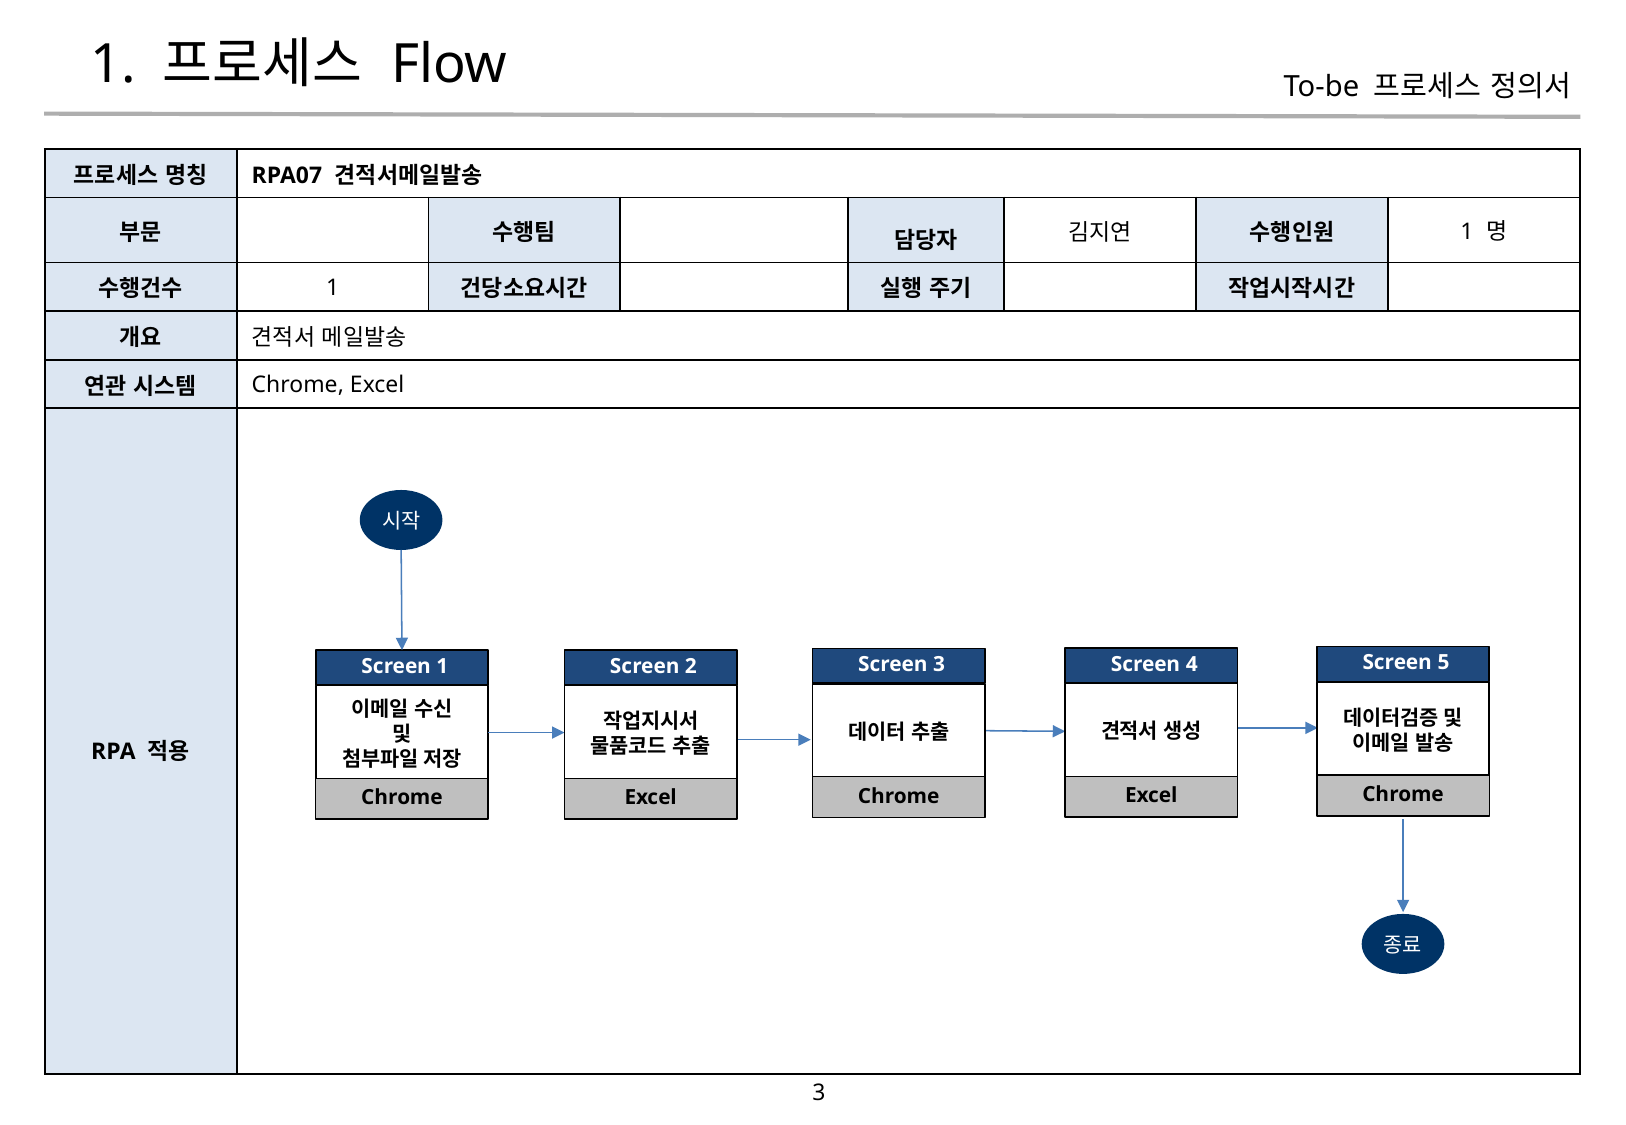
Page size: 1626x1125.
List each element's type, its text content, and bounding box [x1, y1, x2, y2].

table_cell [621, 198, 847, 262]
table_header RPA07 견적서메일발송 [238, 150, 1579, 197]
table_cell 건당소요시간 [429, 263, 619, 310]
table_cell 수행건수 [46, 263, 236, 310]
table_cell [238, 198, 428, 262]
table_cell 견적서 메일발송 [238, 312, 1579, 359]
table_cell 1 명 [1389, 198, 1579, 262]
table_cell [1005, 263, 1195, 310]
text_box 종료 [1361, 914, 1445, 974]
table_cell [621, 263, 847, 310]
table_cell [238, 409, 1579, 1073]
table_cell 김지연 [1005, 198, 1195, 262]
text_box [315, 649, 489, 820]
table_cell 부문 [46, 198, 236, 262]
table_cell [1389, 263, 1579, 310]
table_cell 작업시작시간 [1197, 263, 1387, 310]
table_cell RPA 적용 [46, 409, 236, 1073]
table_cell 연관 시스템 [46, 361, 236, 407]
table_header 프로세스 명칭 [46, 150, 236, 197]
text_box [1316, 646, 1490, 817]
title 1. 프로세스 Flow [74, 19, 1179, 103]
slide_number 3 [778, 1075, 860, 1115]
table_cell 1 [238, 263, 428, 310]
text_box 시작 [359, 489, 443, 550]
table_cell 개요 [46, 312, 236, 359]
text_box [1064, 647, 1238, 818]
table_cell Chrome, Excel [238, 361, 1579, 407]
table_cell 담당자 [849, 198, 1003, 262]
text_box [564, 649, 738, 820]
table_cell 수행인원 [1197, 198, 1387, 262]
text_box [812, 648, 986, 818]
table_cell 수행팀 [429, 198, 619, 262]
table_cell 실행 주기 [849, 263, 1003, 310]
